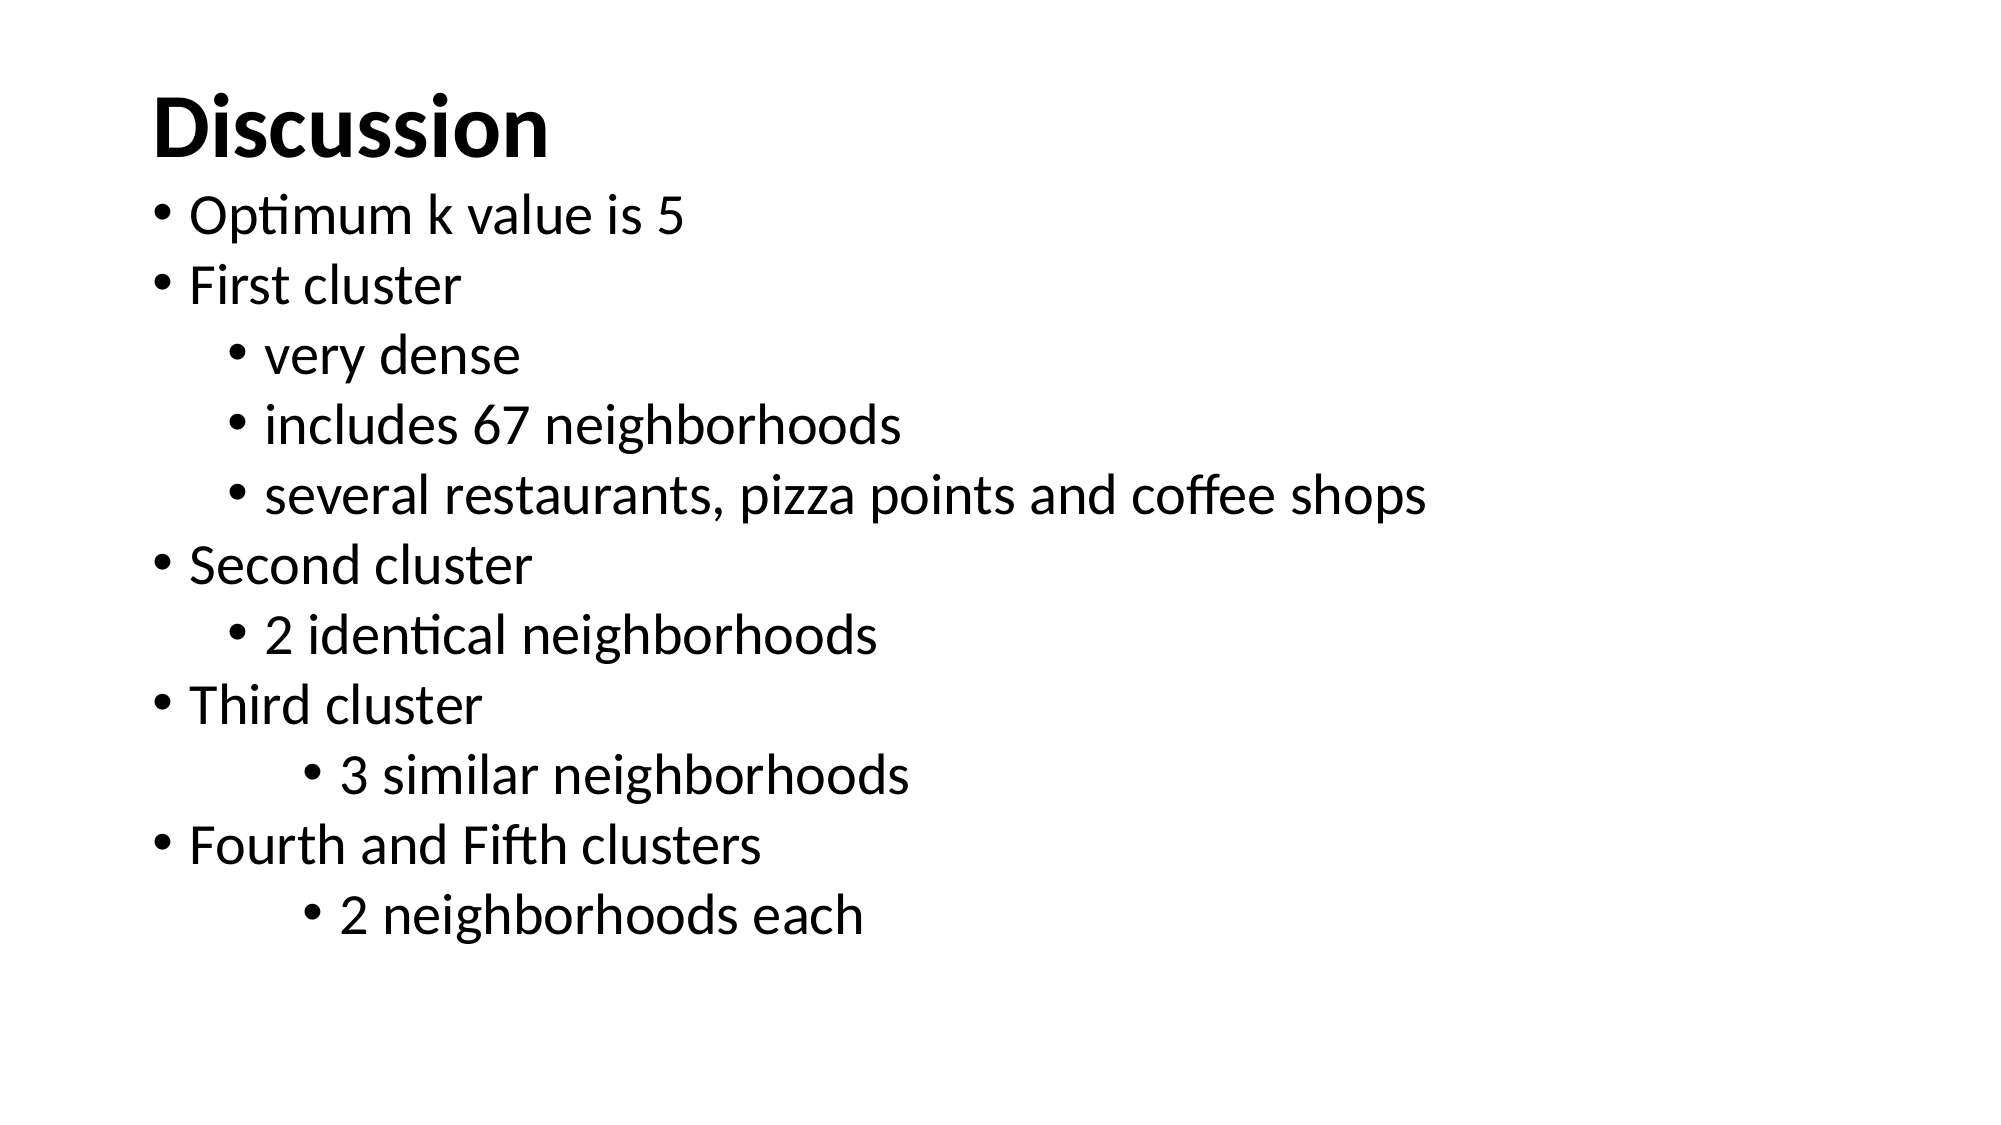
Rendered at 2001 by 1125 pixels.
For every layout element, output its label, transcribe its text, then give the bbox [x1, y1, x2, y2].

text_box Discussion Optimum k value is 5 First cluster very dense includes 67 neighborhoods several restaurants, pizza points and coffee shops Second cluster 2 identical neighborhoods Third cluster 3 similar neighborhoods Fourth and Fifth clusters 2 neighborhoods each [137, 58, 1863, 1014]
